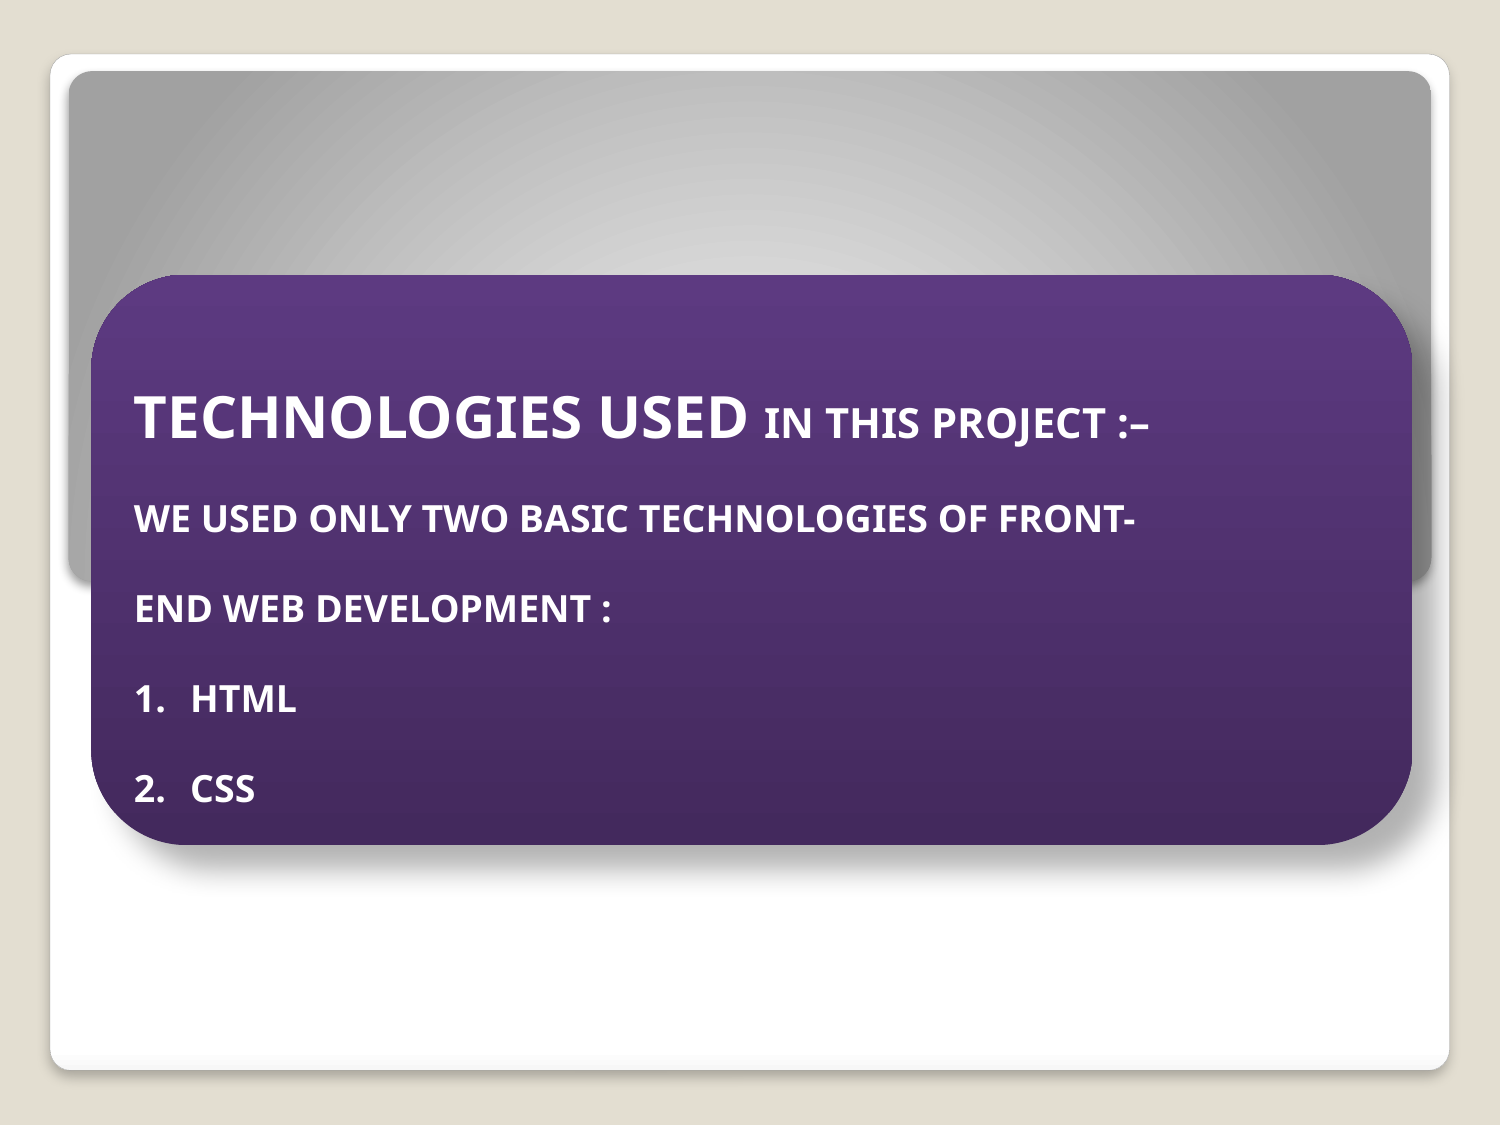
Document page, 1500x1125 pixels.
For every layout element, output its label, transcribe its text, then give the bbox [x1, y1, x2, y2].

text_box TECHNOLOGIES USED IN THIS PROJECT :– WE USED ONLY TWO BASIC TECHNOLOGIES OF FRONT- END WEB DEVELOPMENT : HTML CSS [91, 274, 1413, 846]
